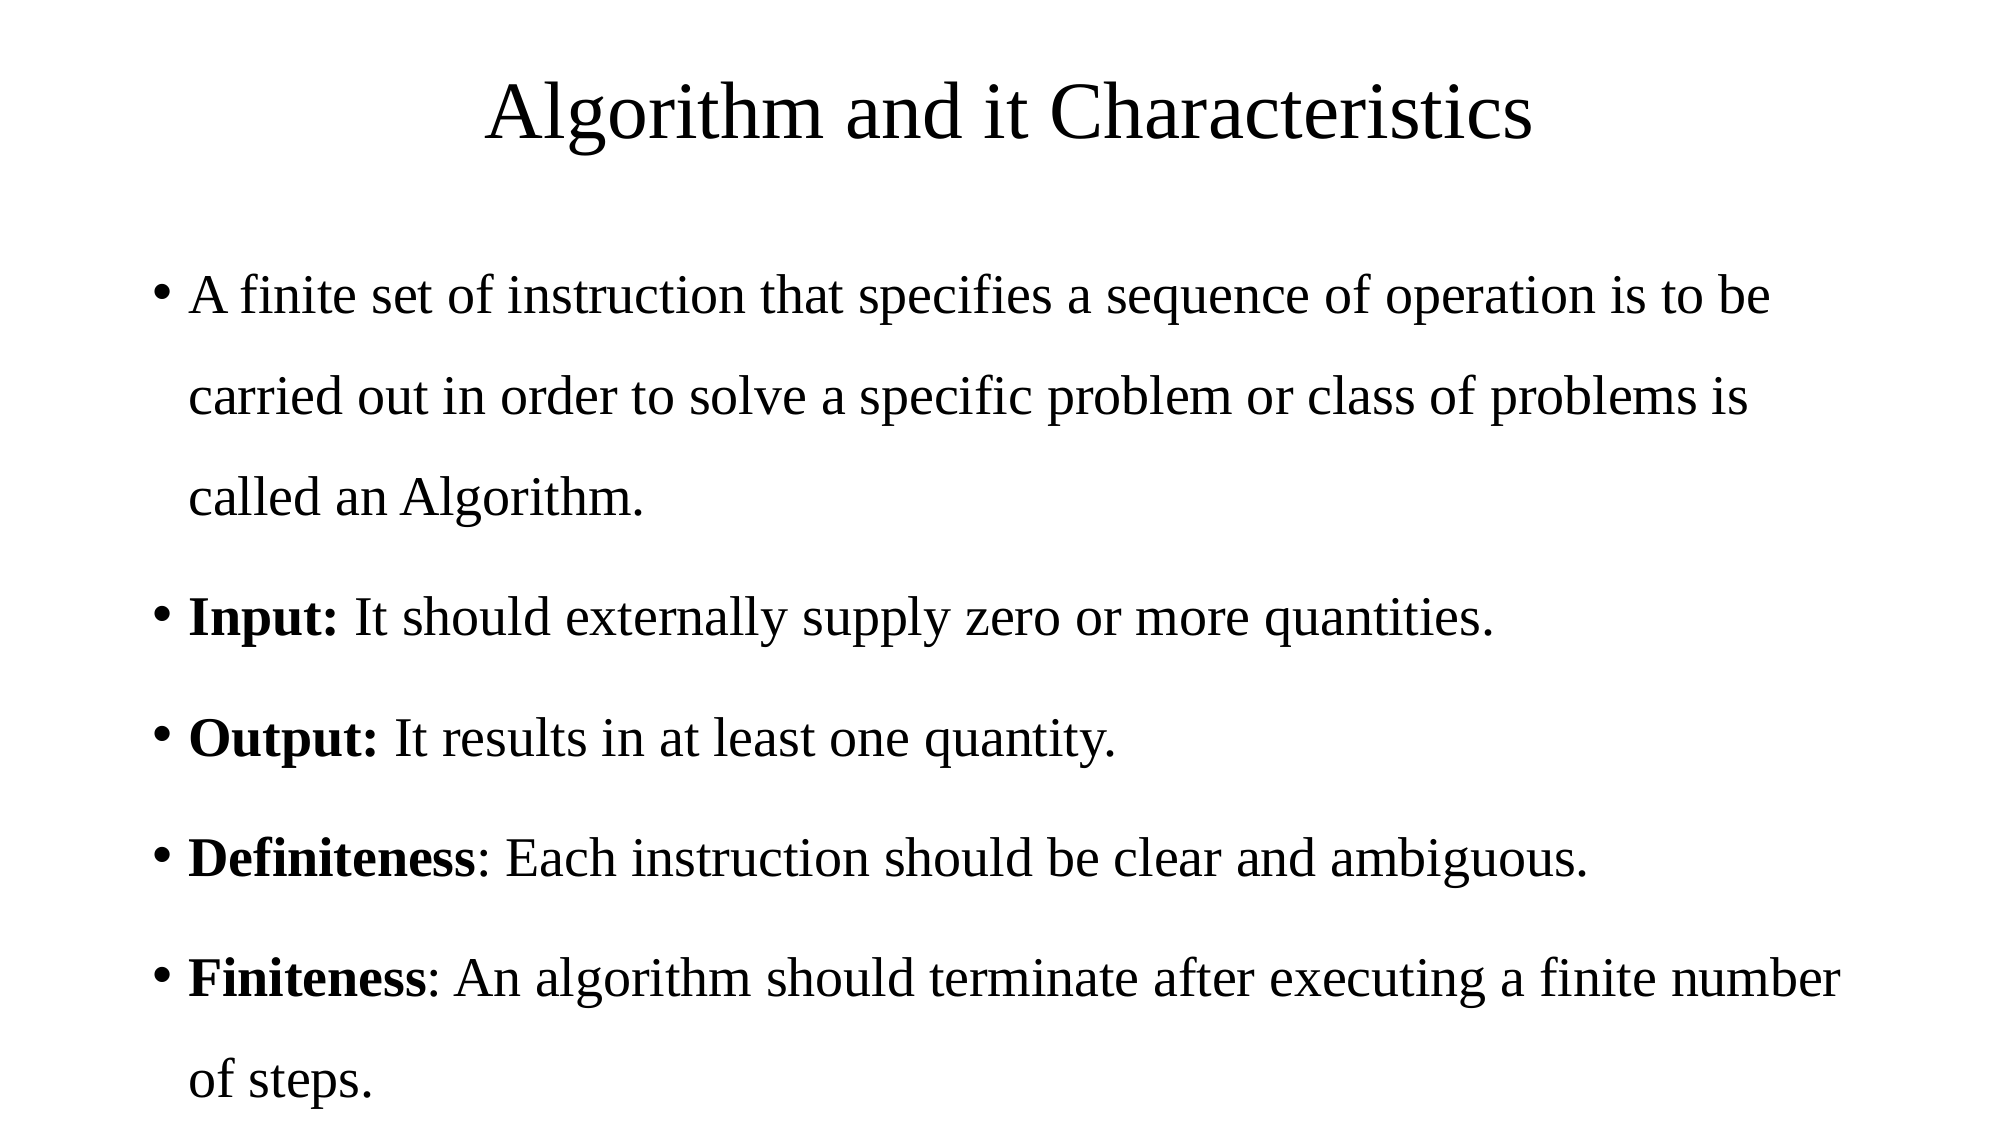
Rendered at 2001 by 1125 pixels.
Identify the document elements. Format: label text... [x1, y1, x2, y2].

title Algorithm and it Characteristics [137, 59, 1863, 164]
list A finite set of instruction that specifies a sequence of operation is to be carried out in order to solve a specific problem or class of problems is called an Algorithm. Input: It should externally supply zero or more quantities. Output: It results in at least one quantity. Definiteness: Each instruction should be clear and ambiguous. Finiteness: An algorithm should terminate after executing a finite number of steps. [137, 217, 1863, 1125]
